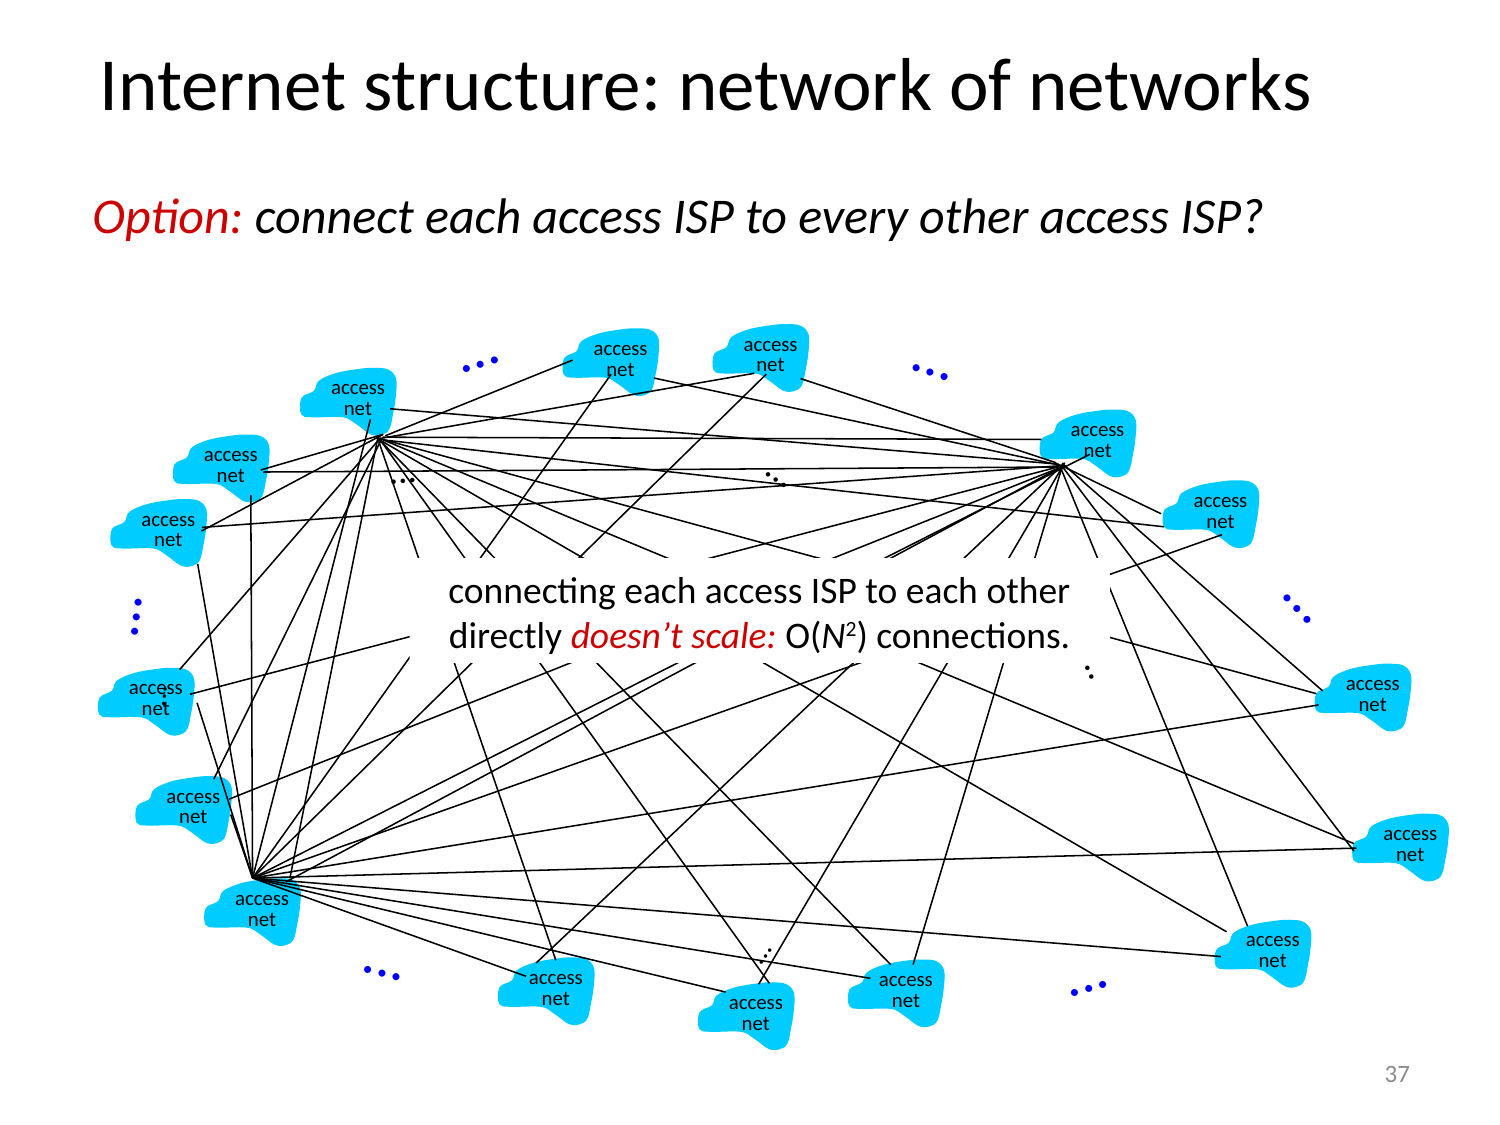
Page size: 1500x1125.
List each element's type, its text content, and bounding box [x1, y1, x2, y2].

list Option: connect each access ISP to every other access ISP? [77, 176, 1424, 287]
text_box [148, 373, 185, 993]
slide_number 37 [1074, 1060, 1425, 1103]
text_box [73, 303, 1459, 1052]
title Internet structure: network of networks [41, 27, 1371, 134]
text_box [179, 359, 1355, 984]
